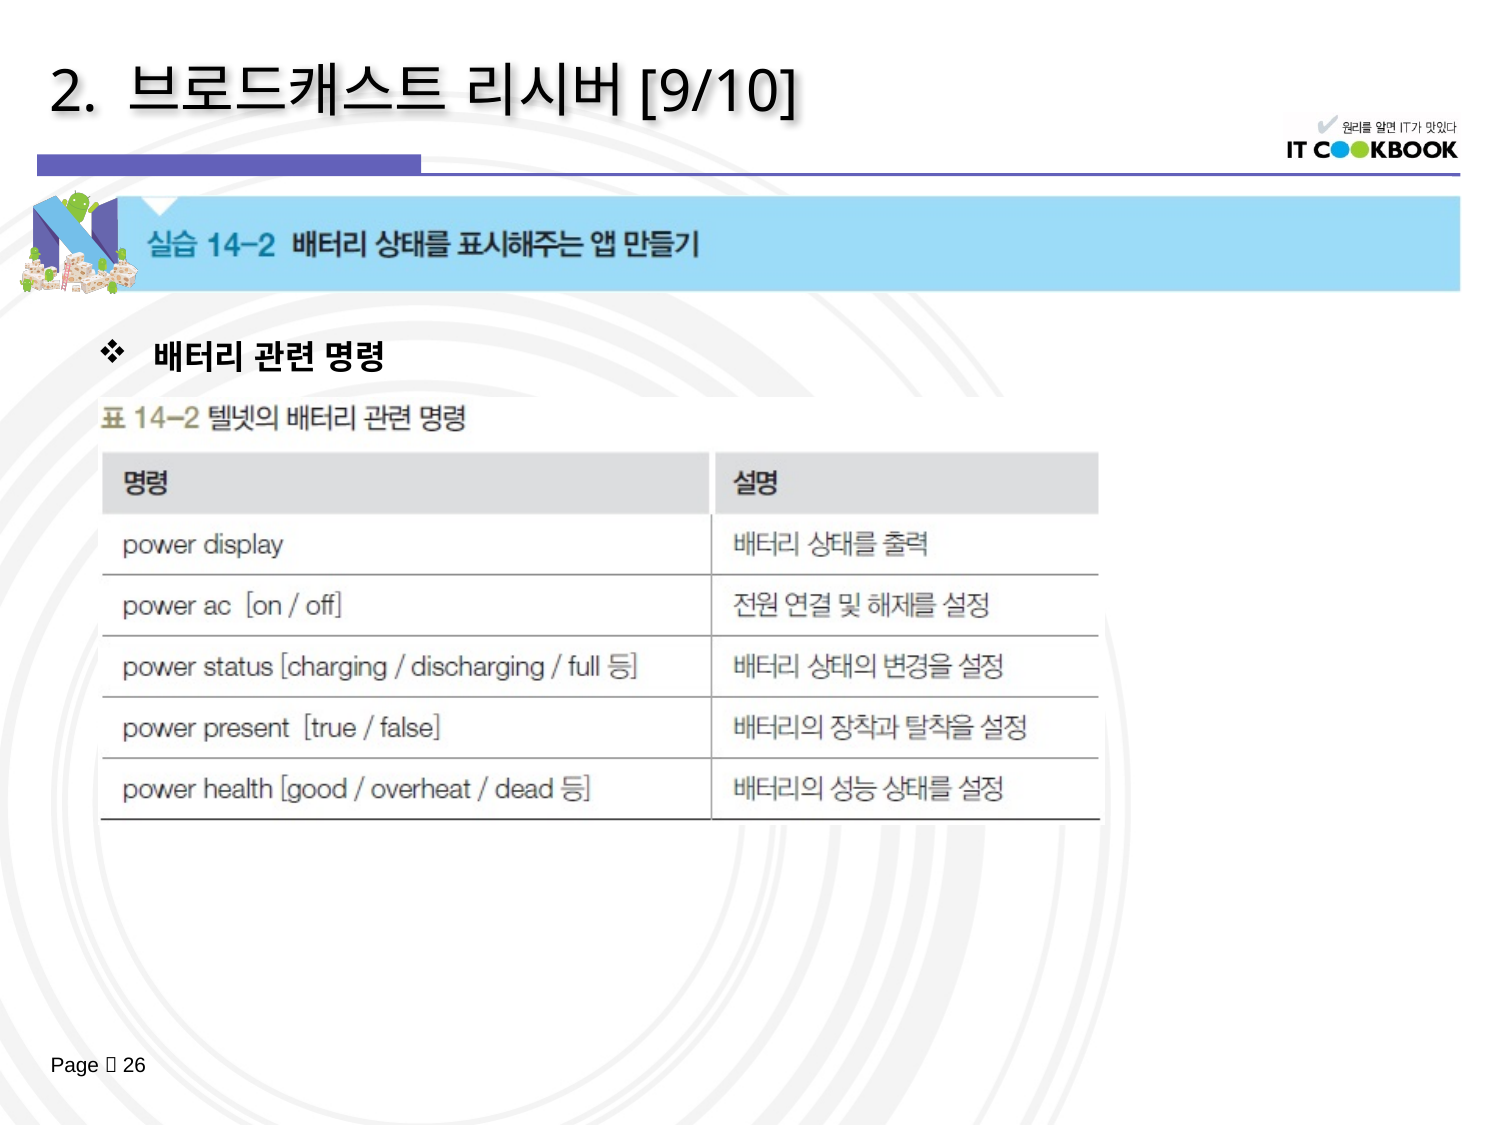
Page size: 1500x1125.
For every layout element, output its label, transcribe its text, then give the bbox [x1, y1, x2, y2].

picture [97, 397, 1105, 825]
title 2. 브로드캐스트 리시버[9/10] [48, 53, 1448, 161]
list 배터리 관련 명령 [54, 335, 1500, 1051]
picture [0, 35, 1500, 1125]
